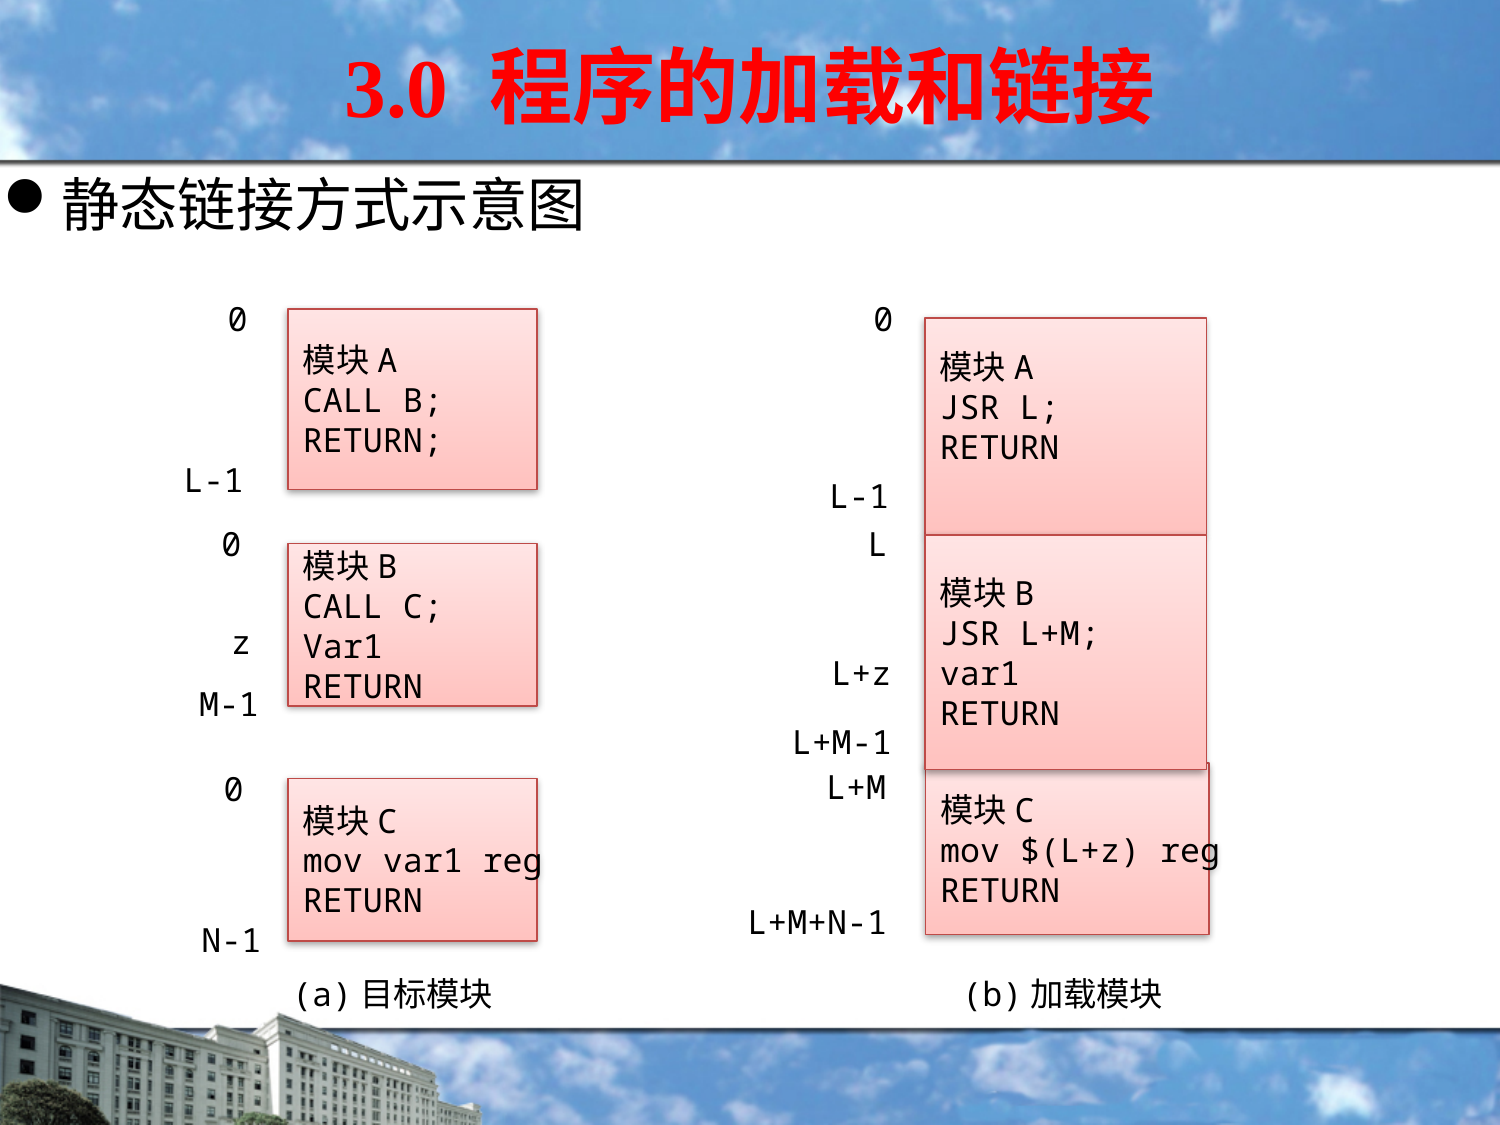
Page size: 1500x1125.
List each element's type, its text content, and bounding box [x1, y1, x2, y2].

text_box 3.0 程序的加载和链接 [74, 7, 1425, 161]
list 静态链接方式示意图 [0, 160, 1489, 1024]
picture [0, 0, 1500, 1125]
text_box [737, 290, 1210, 1022]
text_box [170, 290, 538, 1022]
